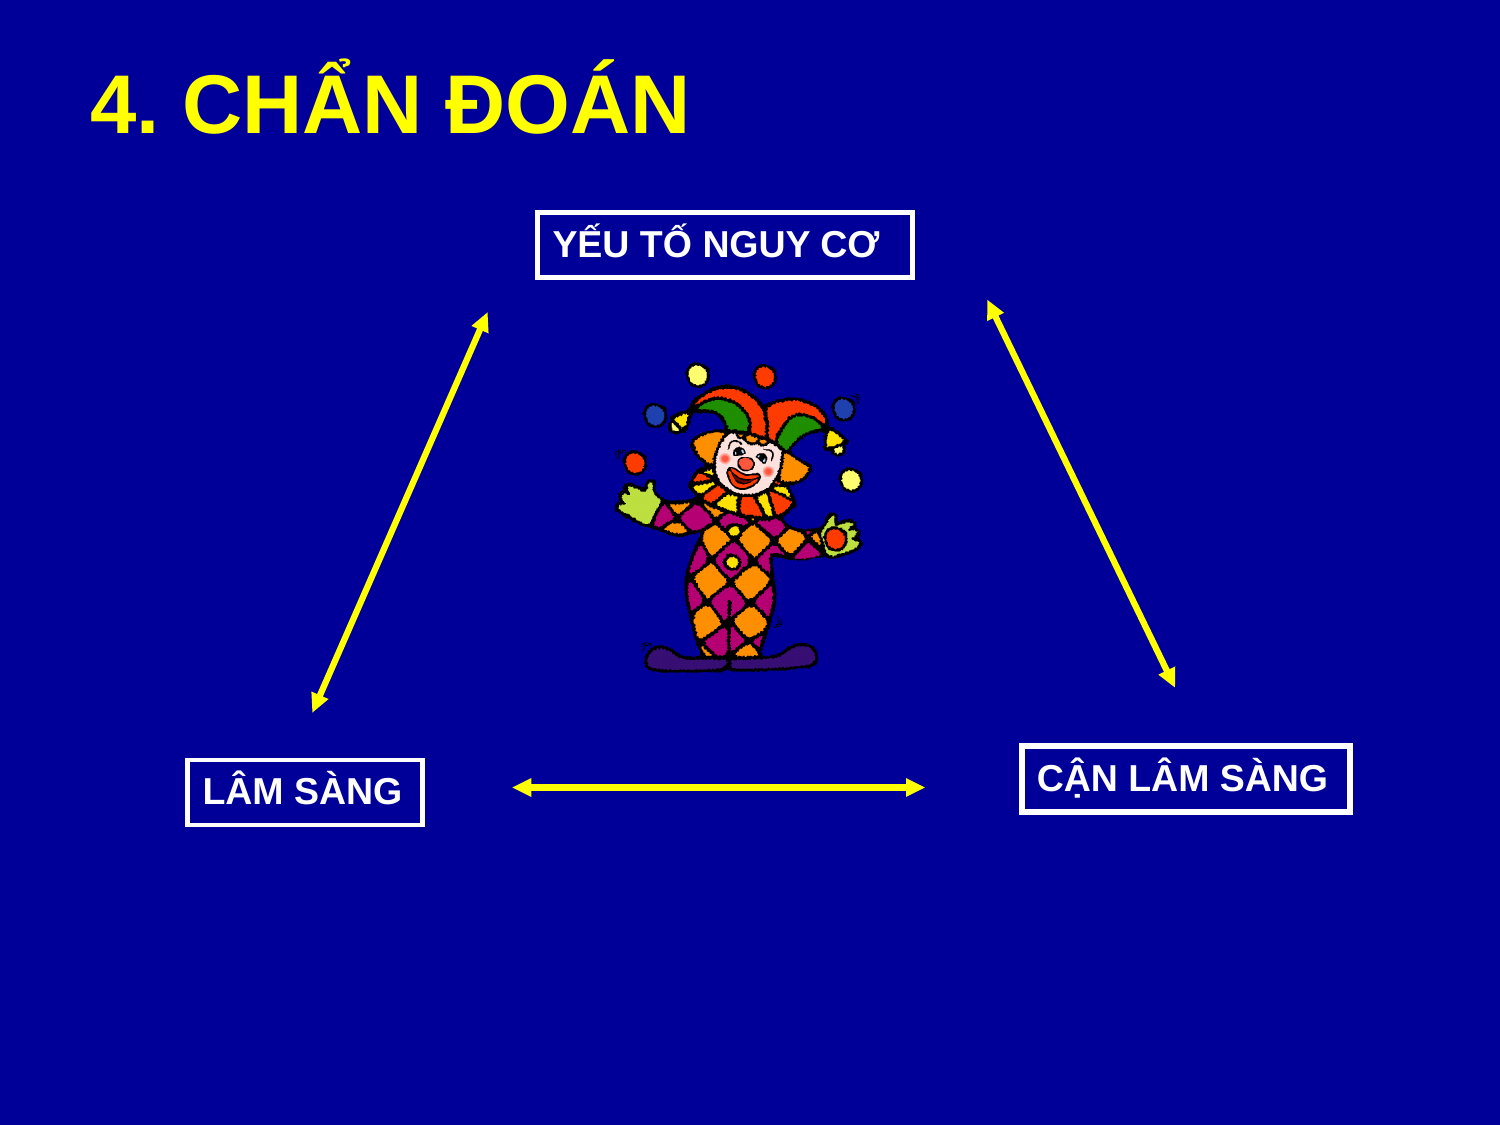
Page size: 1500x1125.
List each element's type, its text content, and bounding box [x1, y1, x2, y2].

text_box CẬN LÂM SÀNG [1021, 746, 1350, 813]
text_box YẾU TỐ NGUY CƠ [537, 212, 913, 278]
text_box LÂM SÀNG [187, 760, 423, 825]
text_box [987, 299, 1176, 688]
title 4. CHẨN ĐOÁN [75, 24, 1425, 175]
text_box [312, 312, 488, 713]
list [612, 362, 864, 676]
